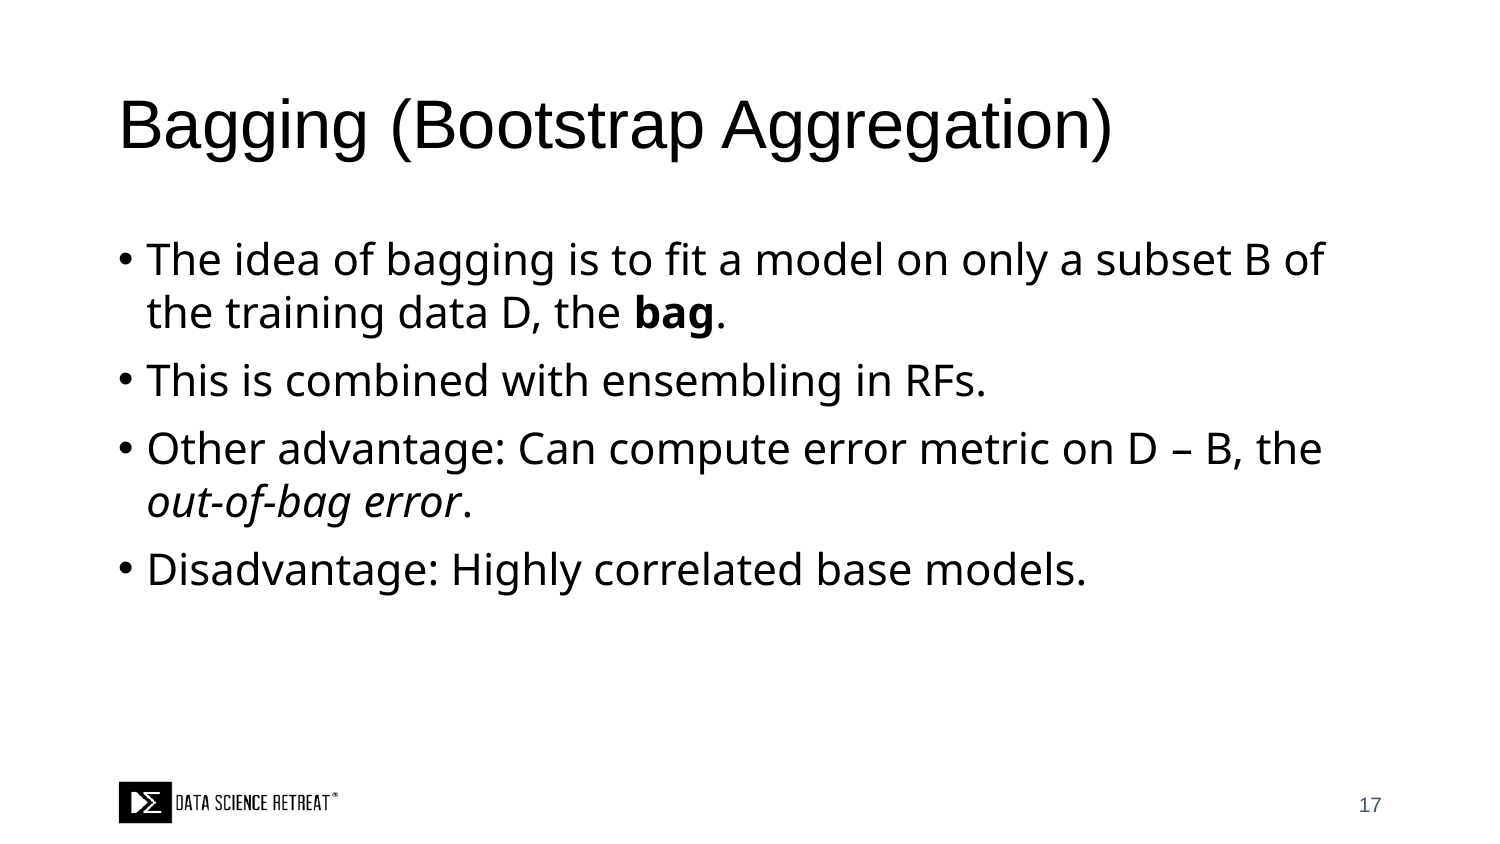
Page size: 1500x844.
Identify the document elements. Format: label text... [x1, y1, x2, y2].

slide_number 17 [1301, 782, 1397, 827]
list The idea of bagging is to fit a model on only a subset B of the training data D, the bag. This is combined with ensembling in RFs. Other advantage: Can compute error metric on D – B, the out-of-bag error. Disadvantage: Highly correlated base models. [103, 224, 1397, 760]
picture [103, 772, 350, 838]
title Bagging (Bootstrap Aggregation) [103, 44, 1397, 208]
